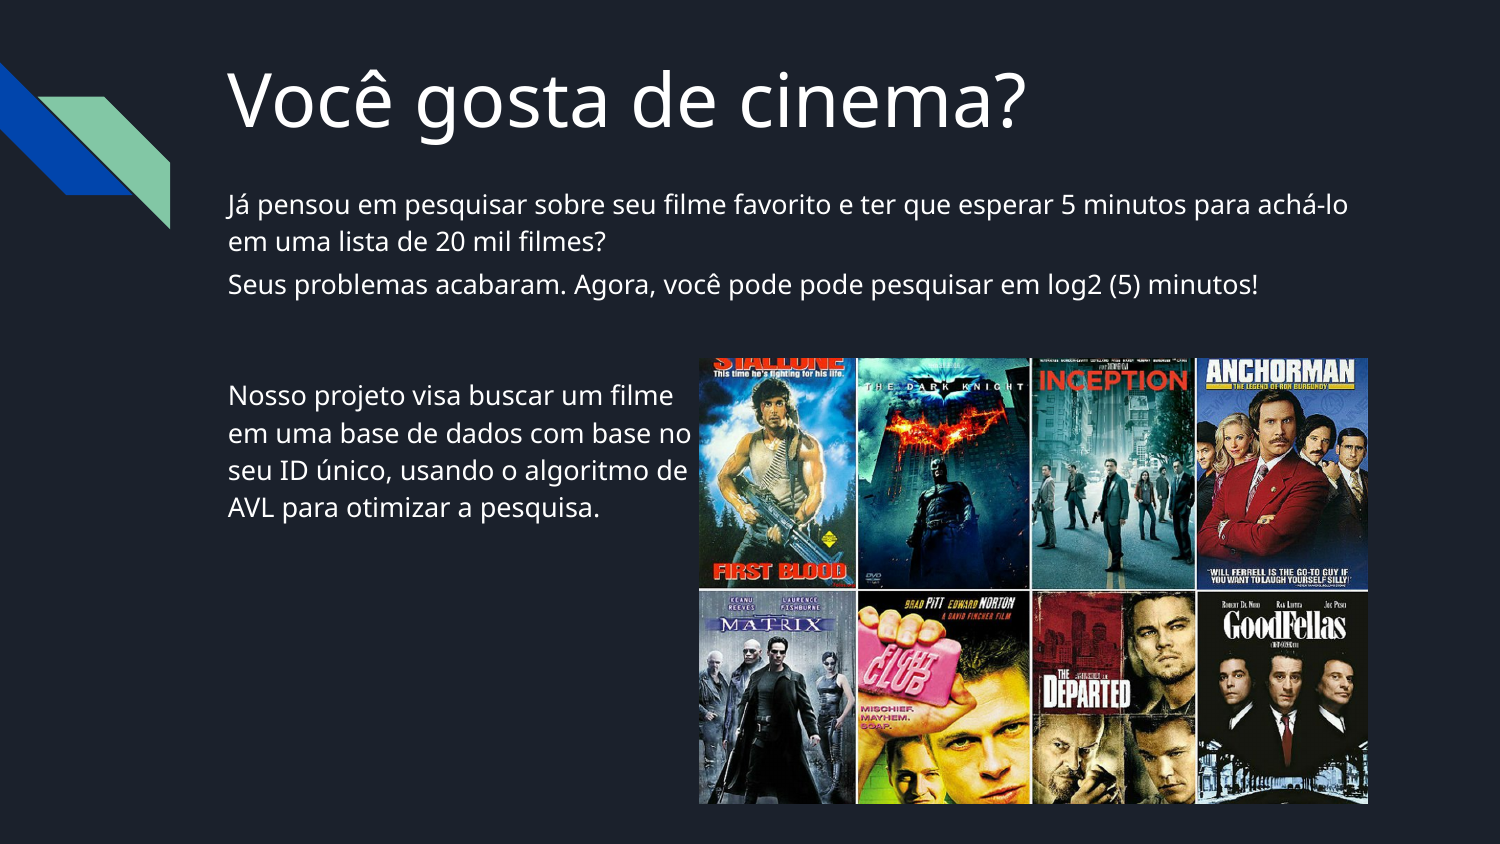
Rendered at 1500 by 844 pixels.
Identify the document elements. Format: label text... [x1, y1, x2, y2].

list Já pensou em pesquisar sobre seu filme favorito e ter que esperar 5 minutos para achá-lo em uma lista de 20 mil filmes? Seus problemas acabaram. Agora, você pode pode pesquisar em log2 (5) minutos! [212, 168, 1368, 354]
picture [699, 358, 1368, 805]
text_box Nosso projeto visa buscar um filme em uma base de dados com base no seu ID único, usando o algoritmo de AVL para otimizar a pesquisa. [212, 358, 698, 539]
title Você gosta de cinema? [212, 37, 1368, 168]
